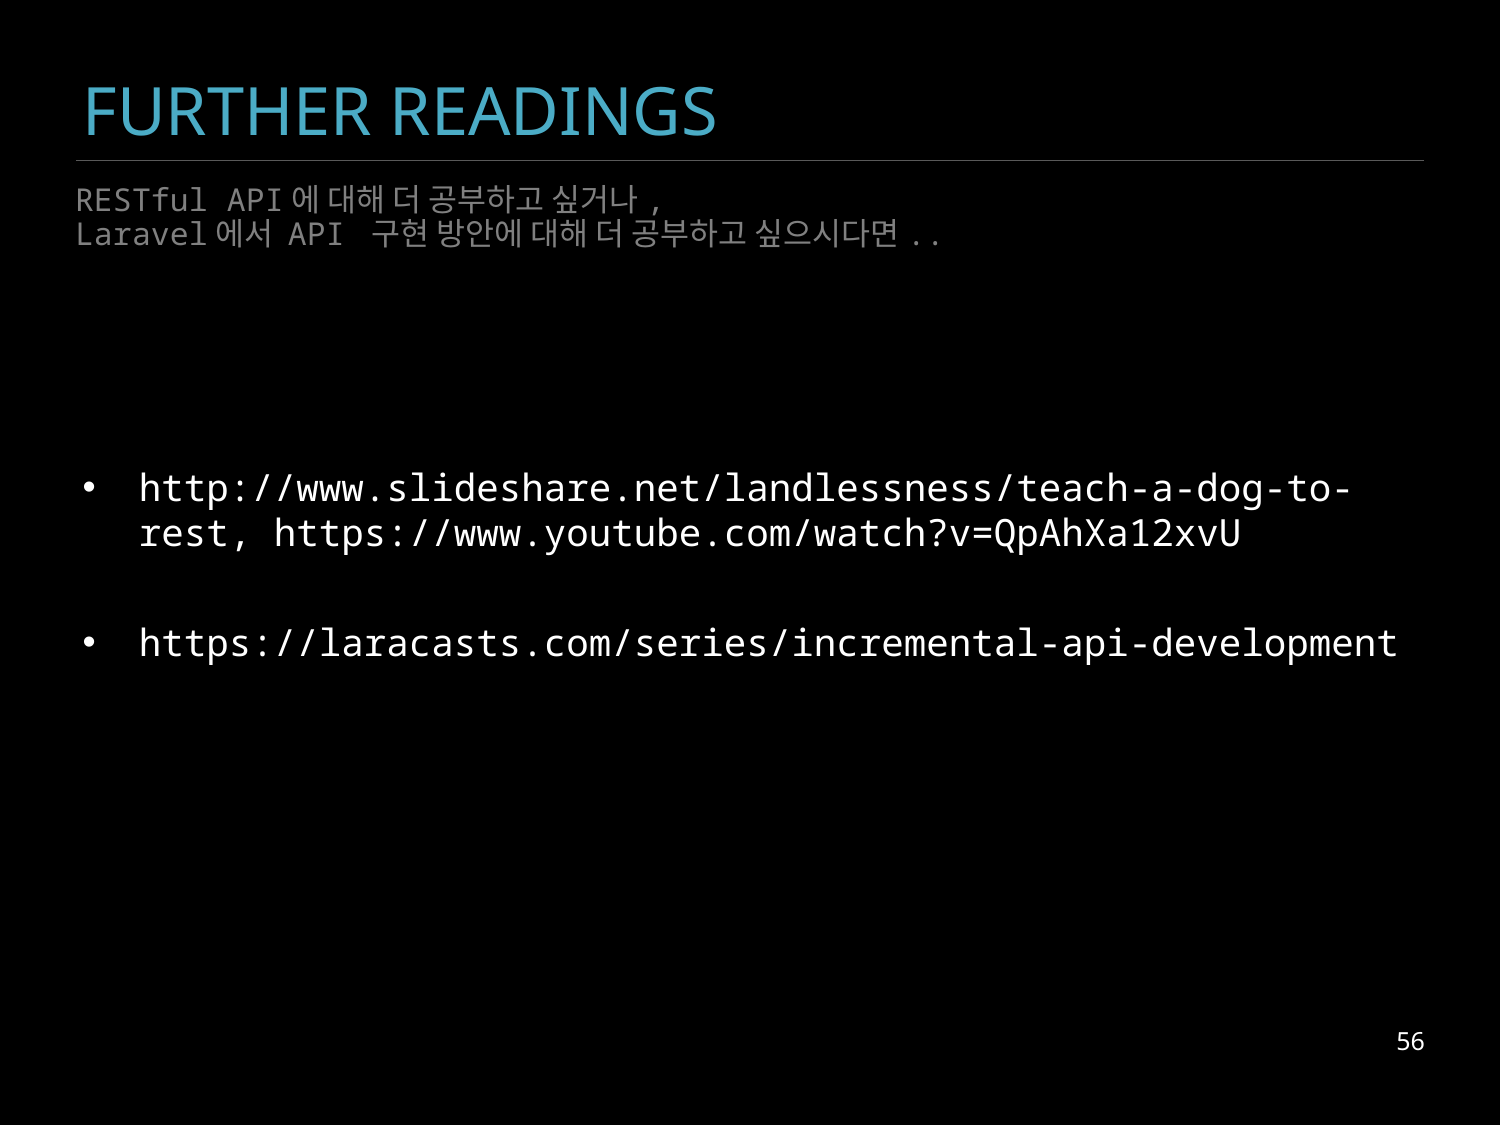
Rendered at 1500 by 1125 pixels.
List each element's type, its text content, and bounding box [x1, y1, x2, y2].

text_box RESTful API에 대해 더 공부하고 싶거나, Laravel에서 API 구현 방안에 대해 더 공부하고 싶으시다면.. [74, 184, 1425, 282]
list http://www.slideshare.net/landlessness/teach-a-dog-to-rest, https://www.youtube.com/watch?v=QpAhXa12xvU https://laracasts.com/series/incremental-api-development [74, 455, 1426, 776]
slide_number 56 [1074, 1021, 1426, 1065]
title FURTHER READINGS [74, 44, 1426, 174]
